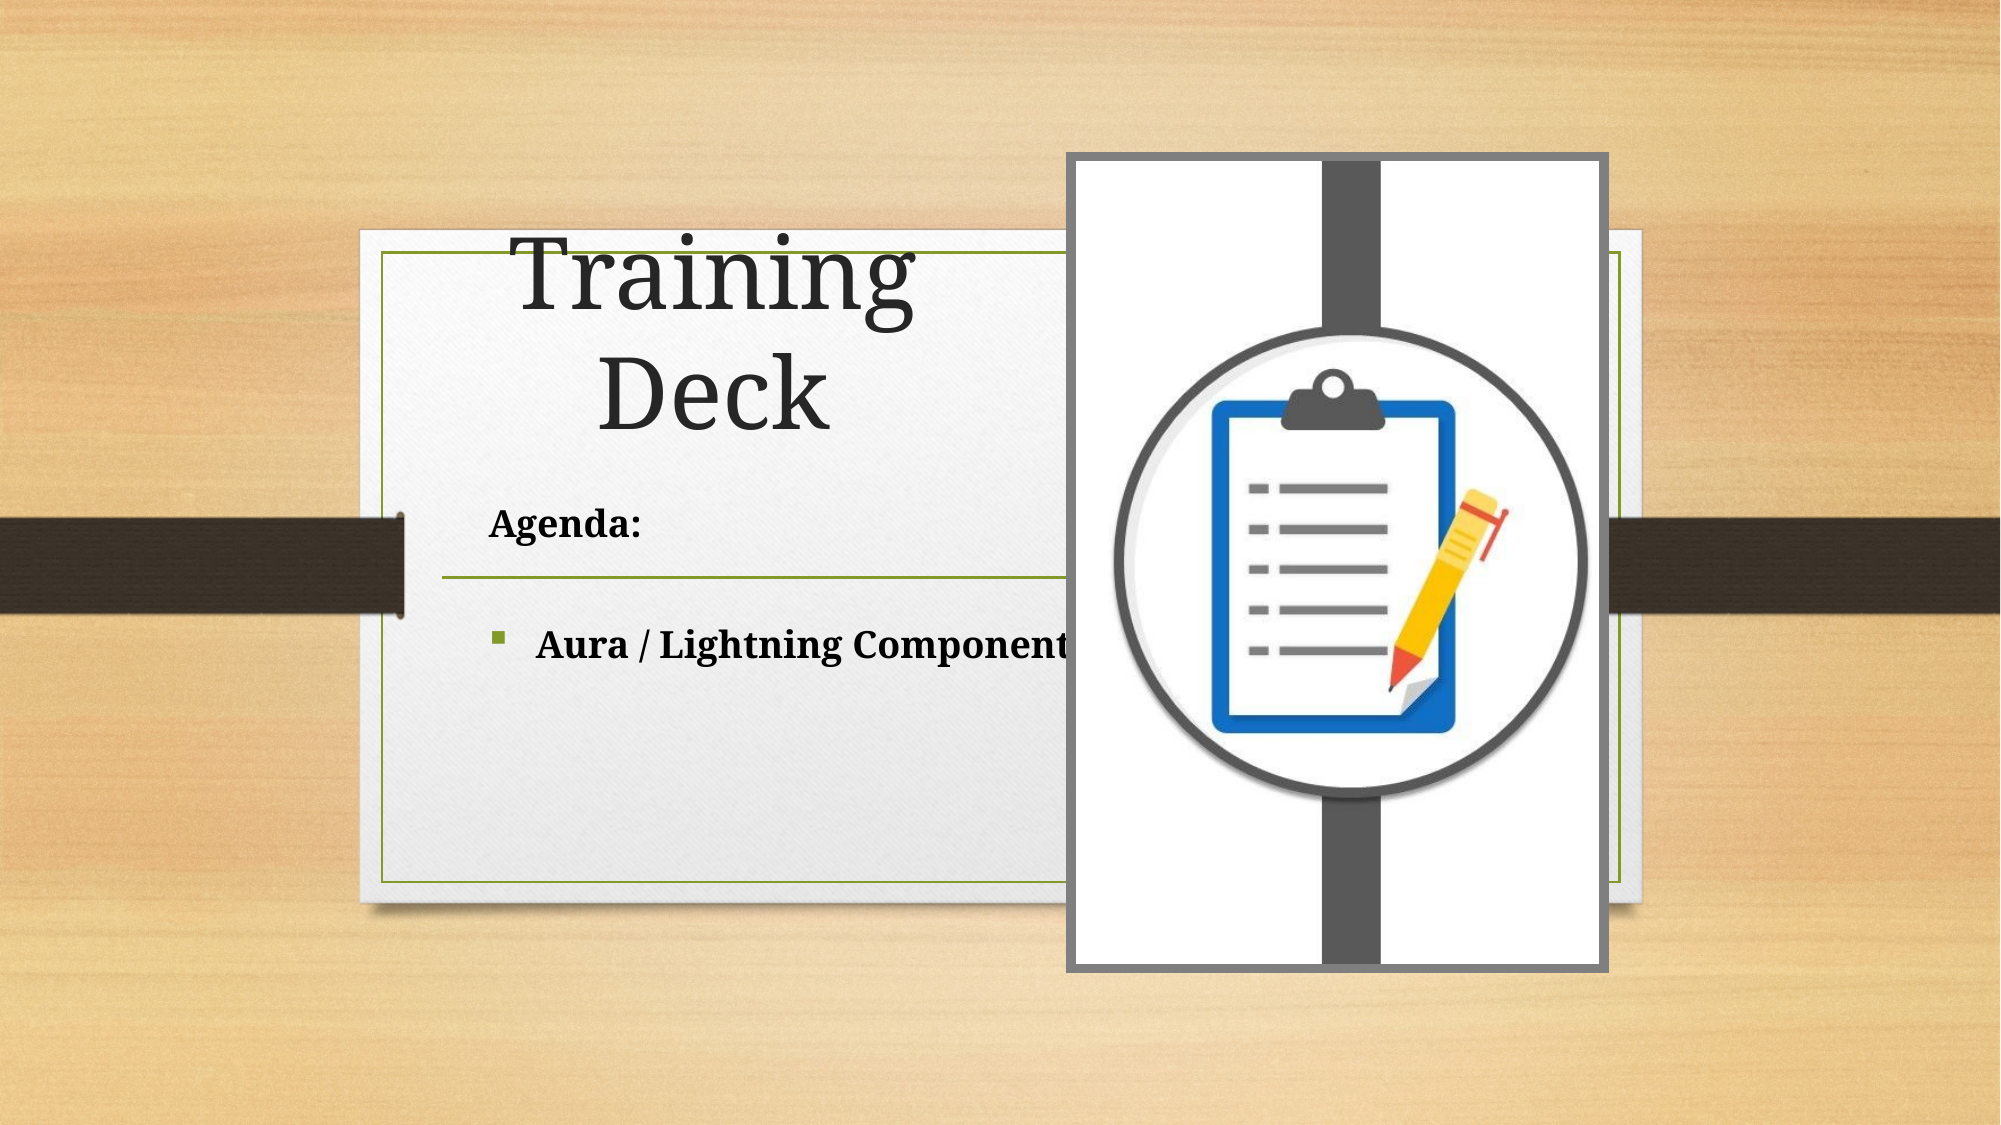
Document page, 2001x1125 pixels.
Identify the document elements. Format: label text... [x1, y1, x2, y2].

picture [0, 0, 2001, 1125]
subtitle Agenda: Aura / Lightning Components [473, 497, 1066, 773]
title Training Deck [377, 162, 1050, 458]
